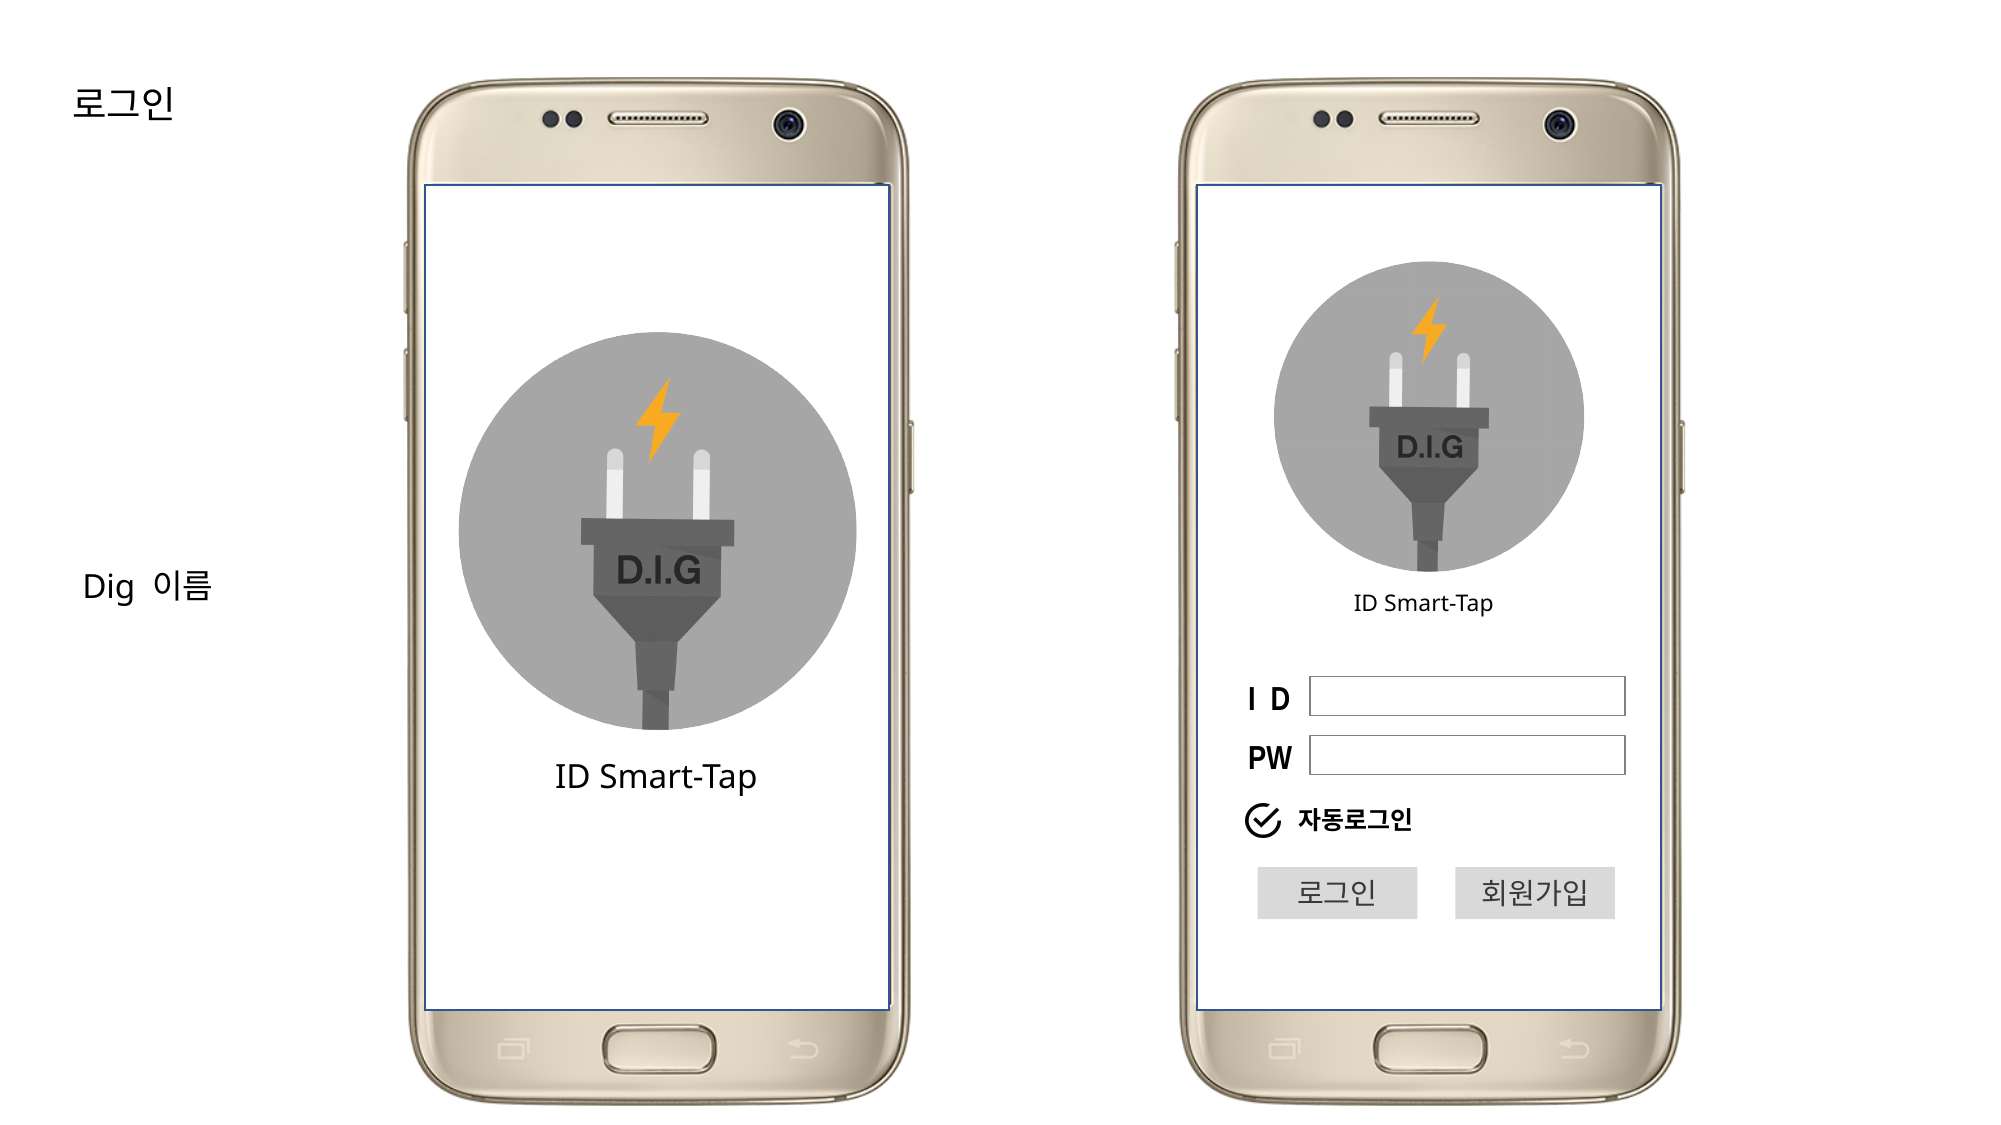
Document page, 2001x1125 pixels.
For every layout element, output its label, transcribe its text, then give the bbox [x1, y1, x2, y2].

picture [342, 72, 973, 1125]
text_box Dig 이름 [0, 557, 296, 613]
text_box 로그인 [57, 74, 255, 134]
picture [1139, 72, 1705, 1125]
